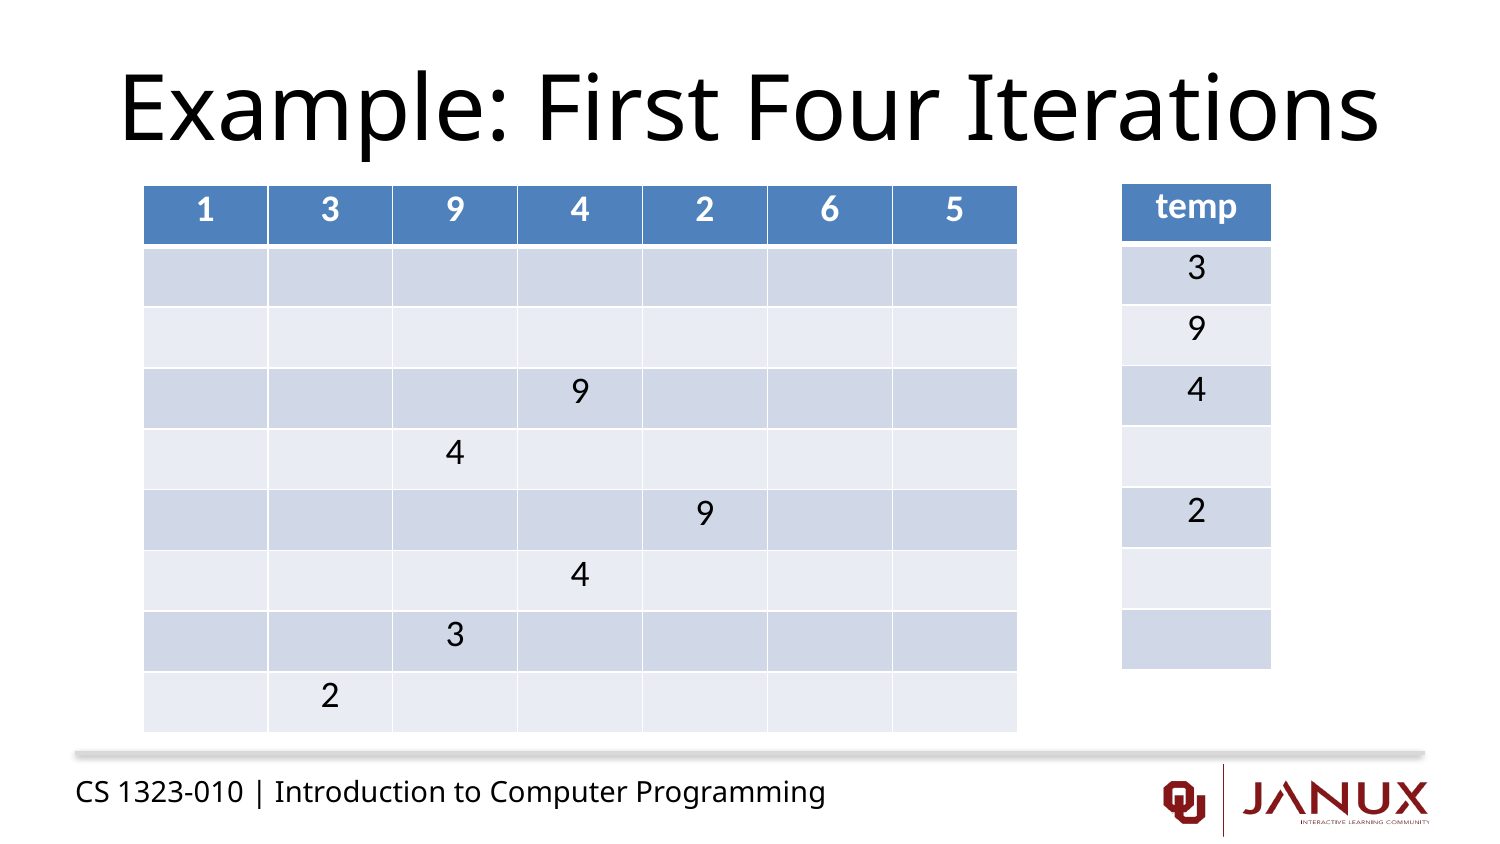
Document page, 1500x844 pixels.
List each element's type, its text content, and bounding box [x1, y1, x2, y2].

table_cell [144, 369, 267, 428]
table_cell 9 [1122, 306, 1271, 365]
table_cell 9 [643, 490, 767, 550]
table_cell [393, 551, 517, 610]
table_cell [768, 430, 892, 489]
table_cell [768, 551, 892, 610]
table_cell [144, 430, 267, 489]
table_cell [144, 249, 267, 306]
table_cell 4 [518, 551, 642, 610]
table_cell [643, 612, 767, 671]
table_cell [393, 490, 517, 550]
table_cell [393, 369, 517, 428]
table_cell [1122, 427, 1271, 486]
table_cell [393, 673, 517, 732]
table_cell [269, 612, 392, 671]
table_cell [518, 249, 642, 306]
table_cell [1122, 549, 1271, 608]
table_cell [643, 673, 767, 732]
table_cell [518, 673, 642, 732]
table_cell [643, 430, 767, 489]
table_cell [893, 430, 1017, 489]
table_cell [144, 673, 267, 732]
table_cell [893, 551, 1017, 610]
table_cell [643, 551, 767, 610]
table_cell 4 [393, 430, 517, 489]
table_cell [643, 308, 767, 367]
table_cell [144, 308, 267, 367]
table_cell [893, 249, 1017, 306]
table_cell [269, 490, 392, 550]
table_cell 3 [393, 612, 517, 671]
table_cell [893, 369, 1017, 428]
table_cell [144, 551, 267, 610]
title Example: First Four Iterations [75, 33, 1425, 175]
table_header 6 [768, 186, 892, 244]
table_cell 2 [1122, 488, 1271, 547]
table_cell [269, 551, 392, 610]
table_cell [144, 612, 267, 671]
table_cell [269, 430, 392, 489]
table_cell [518, 308, 642, 367]
table_header 4 [518, 186, 642, 244]
table_cell [893, 612, 1017, 671]
table_cell [144, 490, 267, 550]
table_header temp [1122, 184, 1271, 241]
table_cell 9 [518, 369, 642, 428]
table_cell [269, 308, 392, 367]
table_cell [518, 612, 642, 671]
table_header 1 [144, 186, 267, 244]
table_cell [393, 249, 517, 306]
table_header 9 [393, 186, 517, 244]
table_cell [768, 490, 892, 550]
table_cell [1122, 610, 1271, 669]
table_cell [518, 430, 642, 489]
table_cell 4 [1122, 366, 1271, 425]
table_header 5 [893, 186, 1017, 244]
table_cell [643, 369, 767, 428]
table_cell [893, 490, 1017, 550]
table_cell [393, 308, 517, 367]
table_cell 3 [1122, 247, 1271, 304]
table_cell [768, 673, 892, 732]
table_cell [893, 308, 1017, 367]
table_cell [768, 308, 892, 367]
table_cell [893, 673, 1017, 732]
table_cell [768, 249, 892, 306]
table_cell [518, 490, 642, 550]
table_header 3 [269, 186, 392, 244]
table_cell [643, 249, 767, 306]
table_header 2 [643, 186, 767, 244]
table_cell [768, 612, 892, 671]
table_cell [768, 369, 892, 428]
table_cell 2 [269, 673, 392, 732]
table_cell [269, 369, 392, 428]
table_cell [269, 249, 392, 306]
